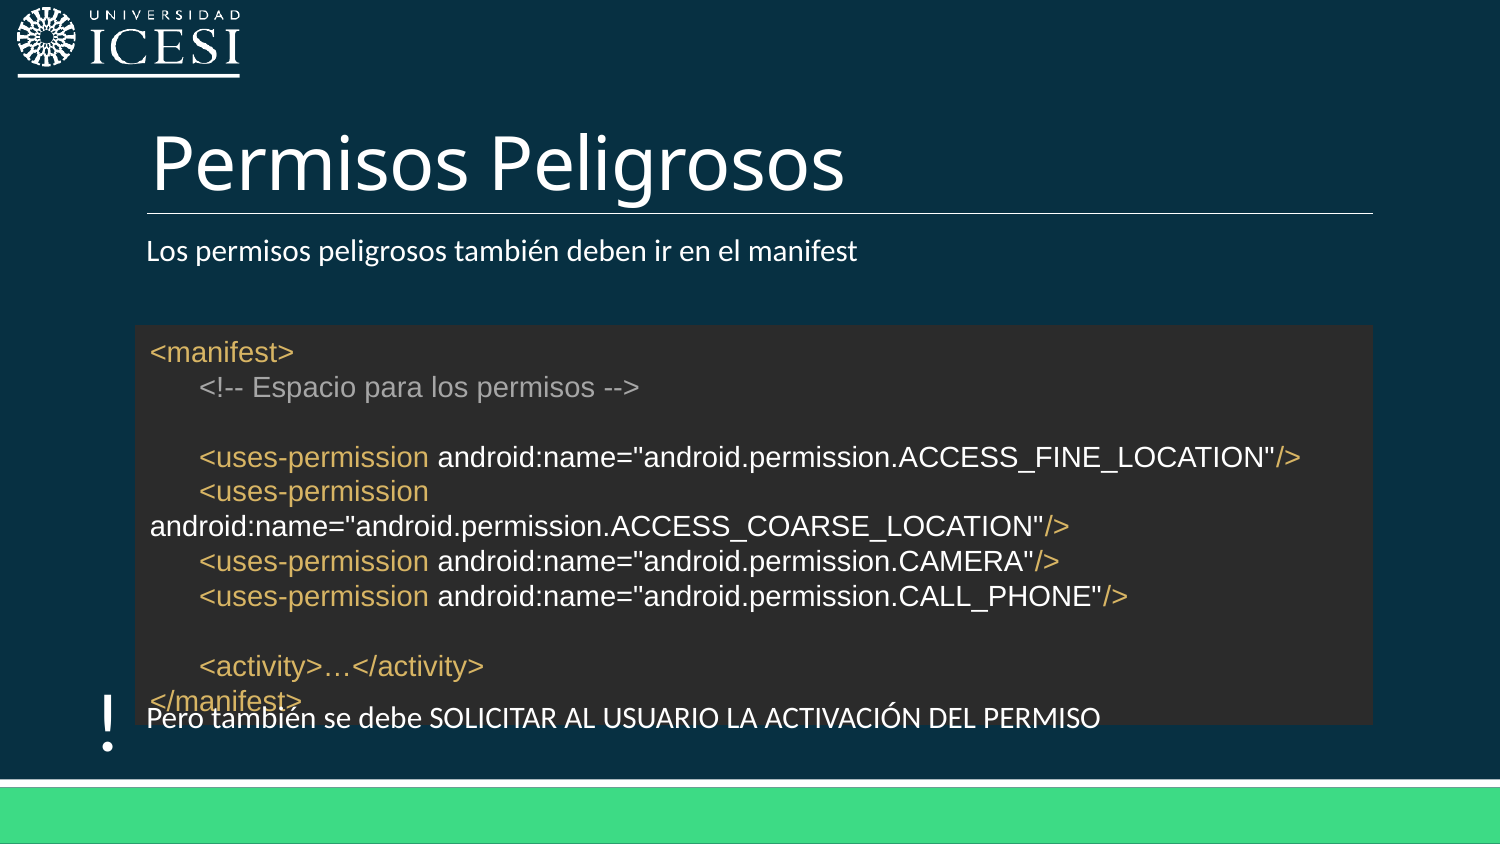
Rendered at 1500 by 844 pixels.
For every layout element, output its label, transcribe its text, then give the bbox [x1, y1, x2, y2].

list Los permisos peligrosos también deben ir en el manifest [135, 227, 1373, 325]
text_box ! [75, 672, 148, 765]
text_box Pero también se debe SOLICITAR AL USUARIO LA ACTIVACIÓN DEL PERMISO [148, 694, 1373, 747]
text_box <manifest> <!-- Espacio para los permisos --> <uses-permission android:name="android.permission.ACCESS_FINE_LOCATION"/> <uses-permission android:name="android.permission.ACCESS_COARSE_LOCATION"/> <uses-permission android:name="android.permission.CAMERA"/> <uses-permission android:name="android.permission.CALL_PHONE"/> <activity>…</activity> </manifest> [135, 325, 1373, 694]
title Permisos Peligrosos [135, 35, 1373, 214]
picture [17, 7, 241, 79]
